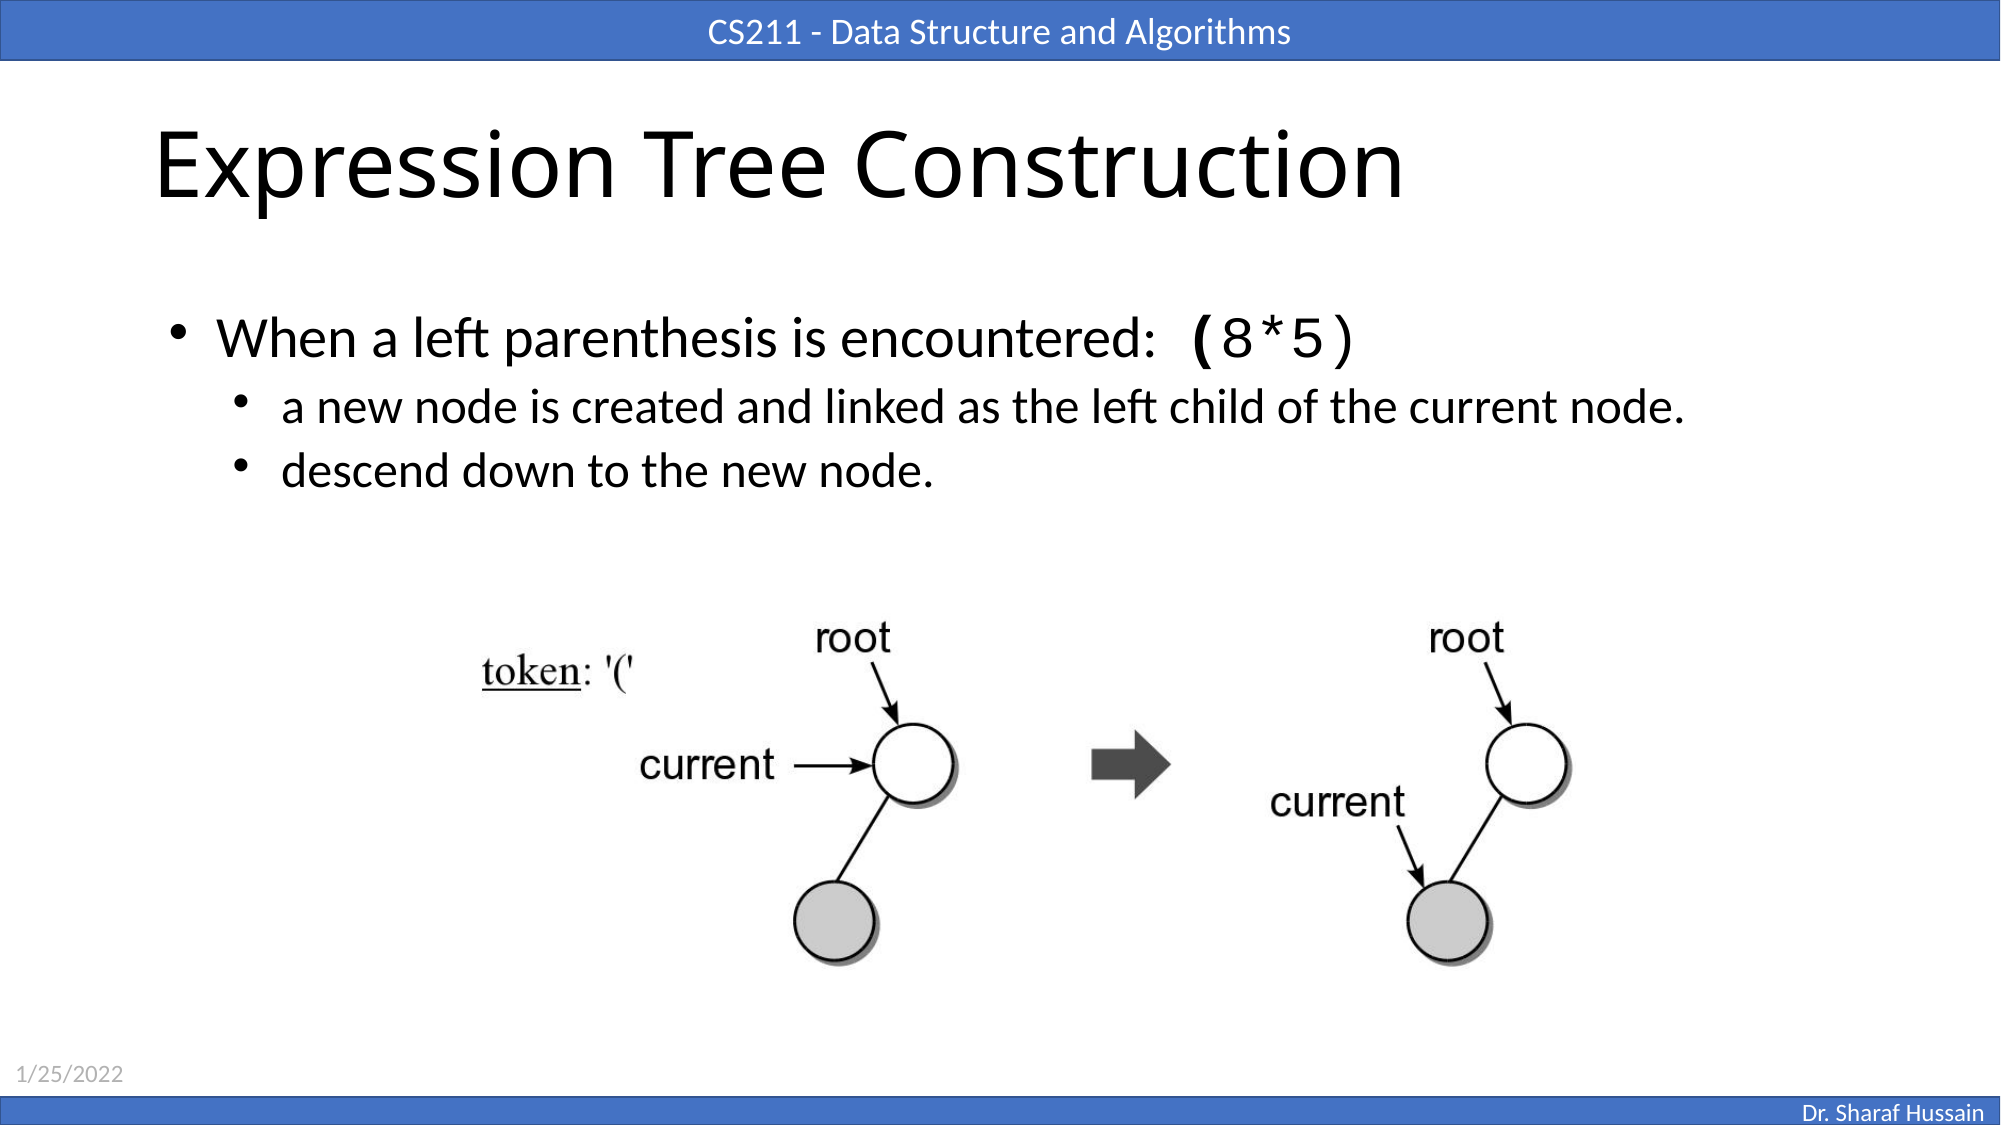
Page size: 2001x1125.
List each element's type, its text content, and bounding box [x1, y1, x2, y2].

picture [481, 613, 1577, 971]
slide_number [0, 1042, 350, 1103]
title Expression Tree Construction [137, 59, 1863, 278]
list When a left parenthesis is encountered: (8*5) a new node is created and linked as the left child of the current node. descend down to the new node. [137, 299, 1863, 1014]
